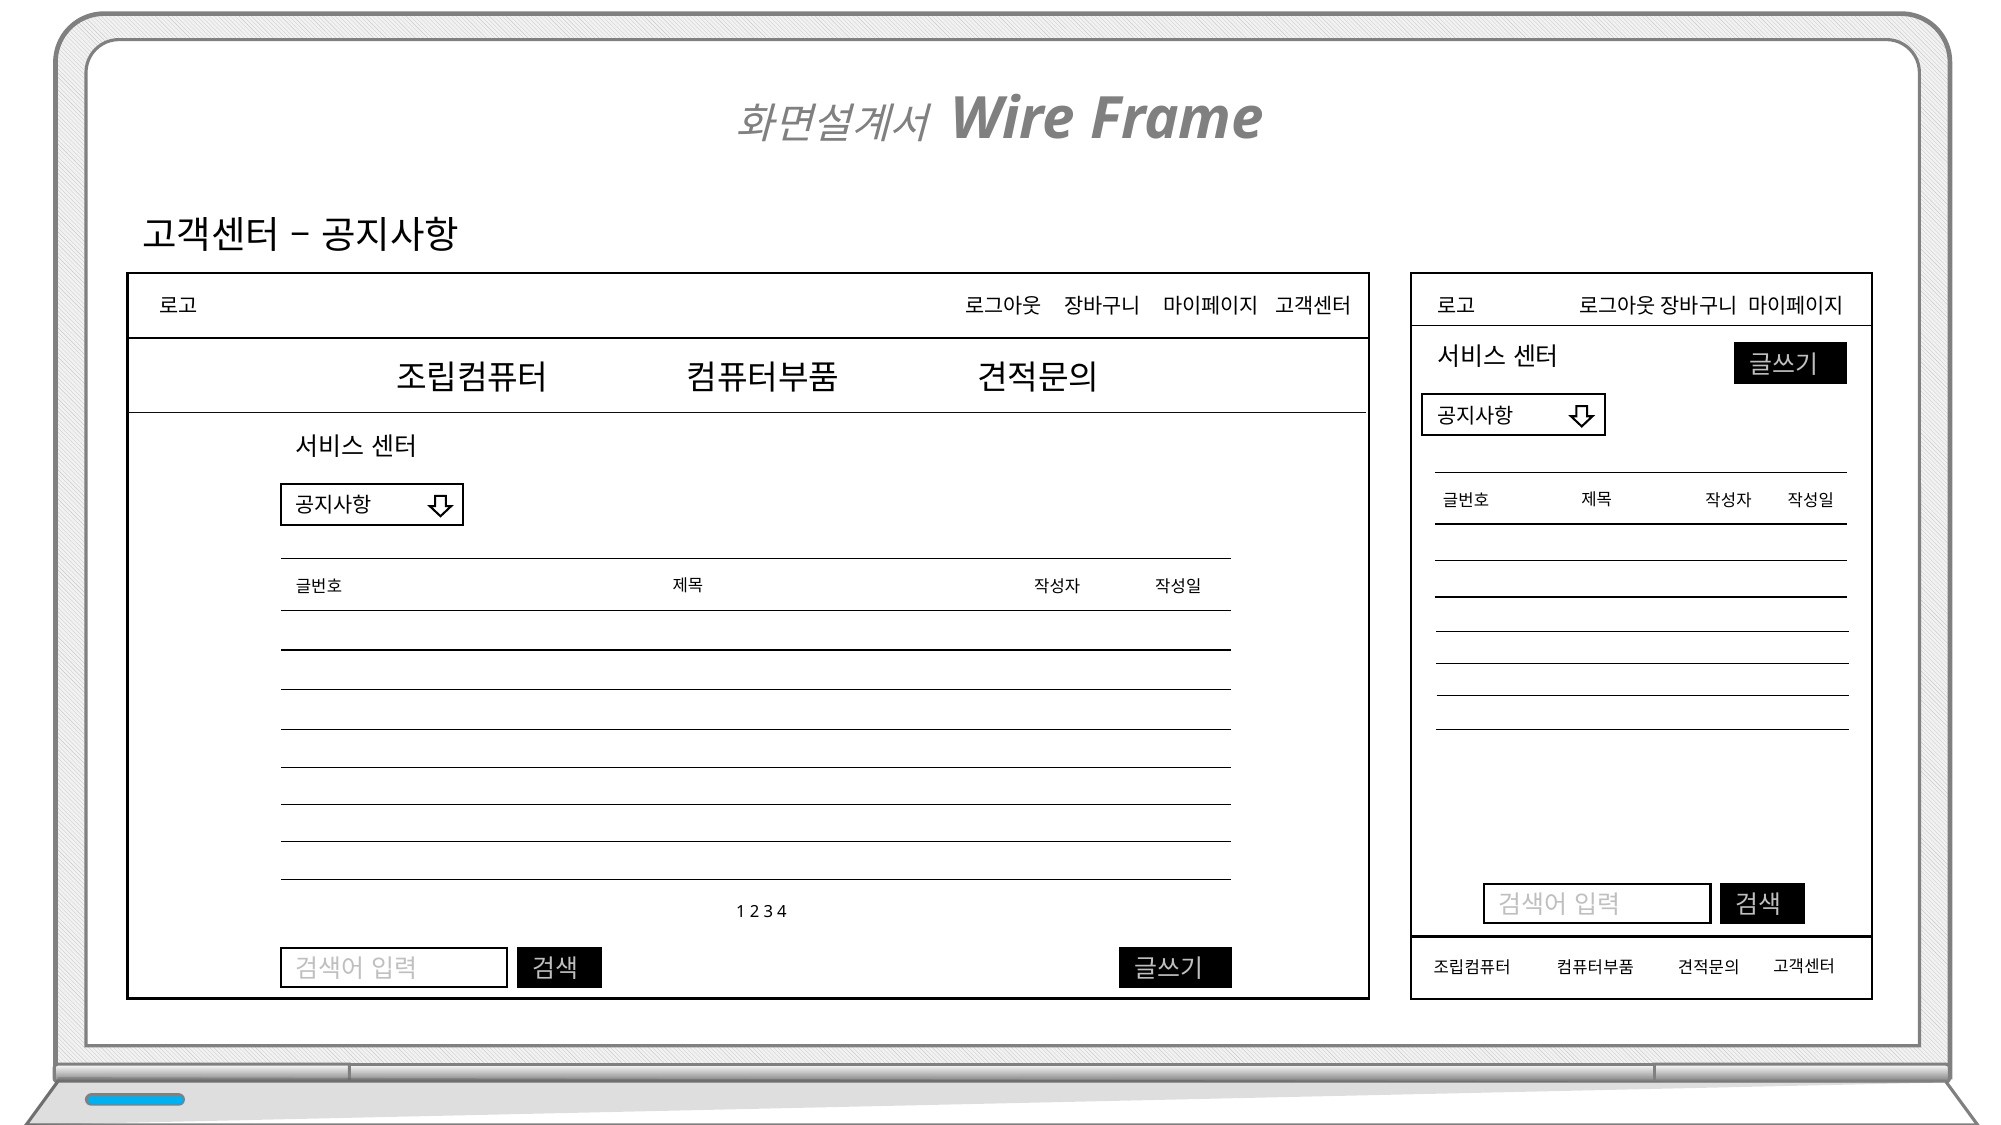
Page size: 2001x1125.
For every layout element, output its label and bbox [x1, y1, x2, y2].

text_box [24, 13, 1978, 1125]
